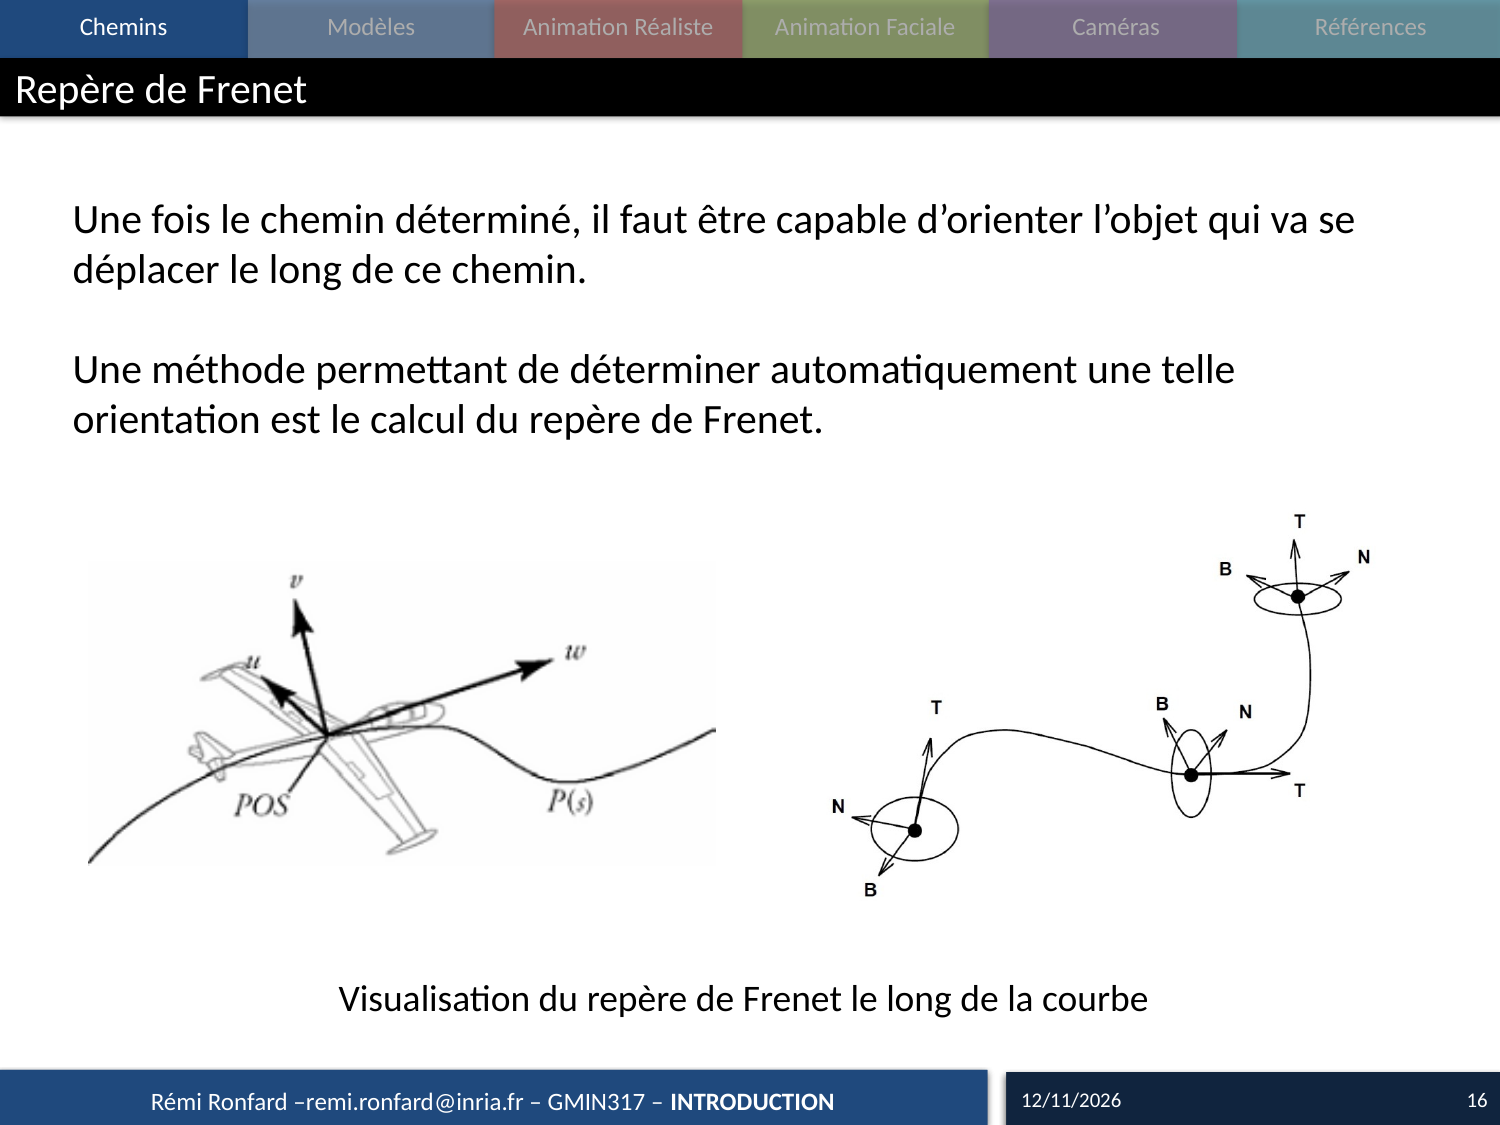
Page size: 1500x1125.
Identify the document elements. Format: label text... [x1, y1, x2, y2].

text_box Une fois le chemin déterminé, il faut être capable d’orienter l’objet qui va se déplacer le long de ce chemin. Une méthode permettant de déterminer automatiquement une telle orientation est le calcul du repère de Frenet. [64, 184, 1436, 450]
footer Rémi Ronfard –remi.ronfard@inria.fr – GMIN317 – INTRODUCTION [0, 1072, 988, 1125]
slide_number 16 [1153, 1071, 1500, 1125]
picture [806, 502, 1400, 903]
title Repère de Frenet [0, 58, 1500, 117]
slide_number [1006, 1070, 1153, 1125]
picture [88, 561, 716, 867]
text_box Visualisation du repère de Frenet le long de la courbe [88, 966, 1400, 1027]
